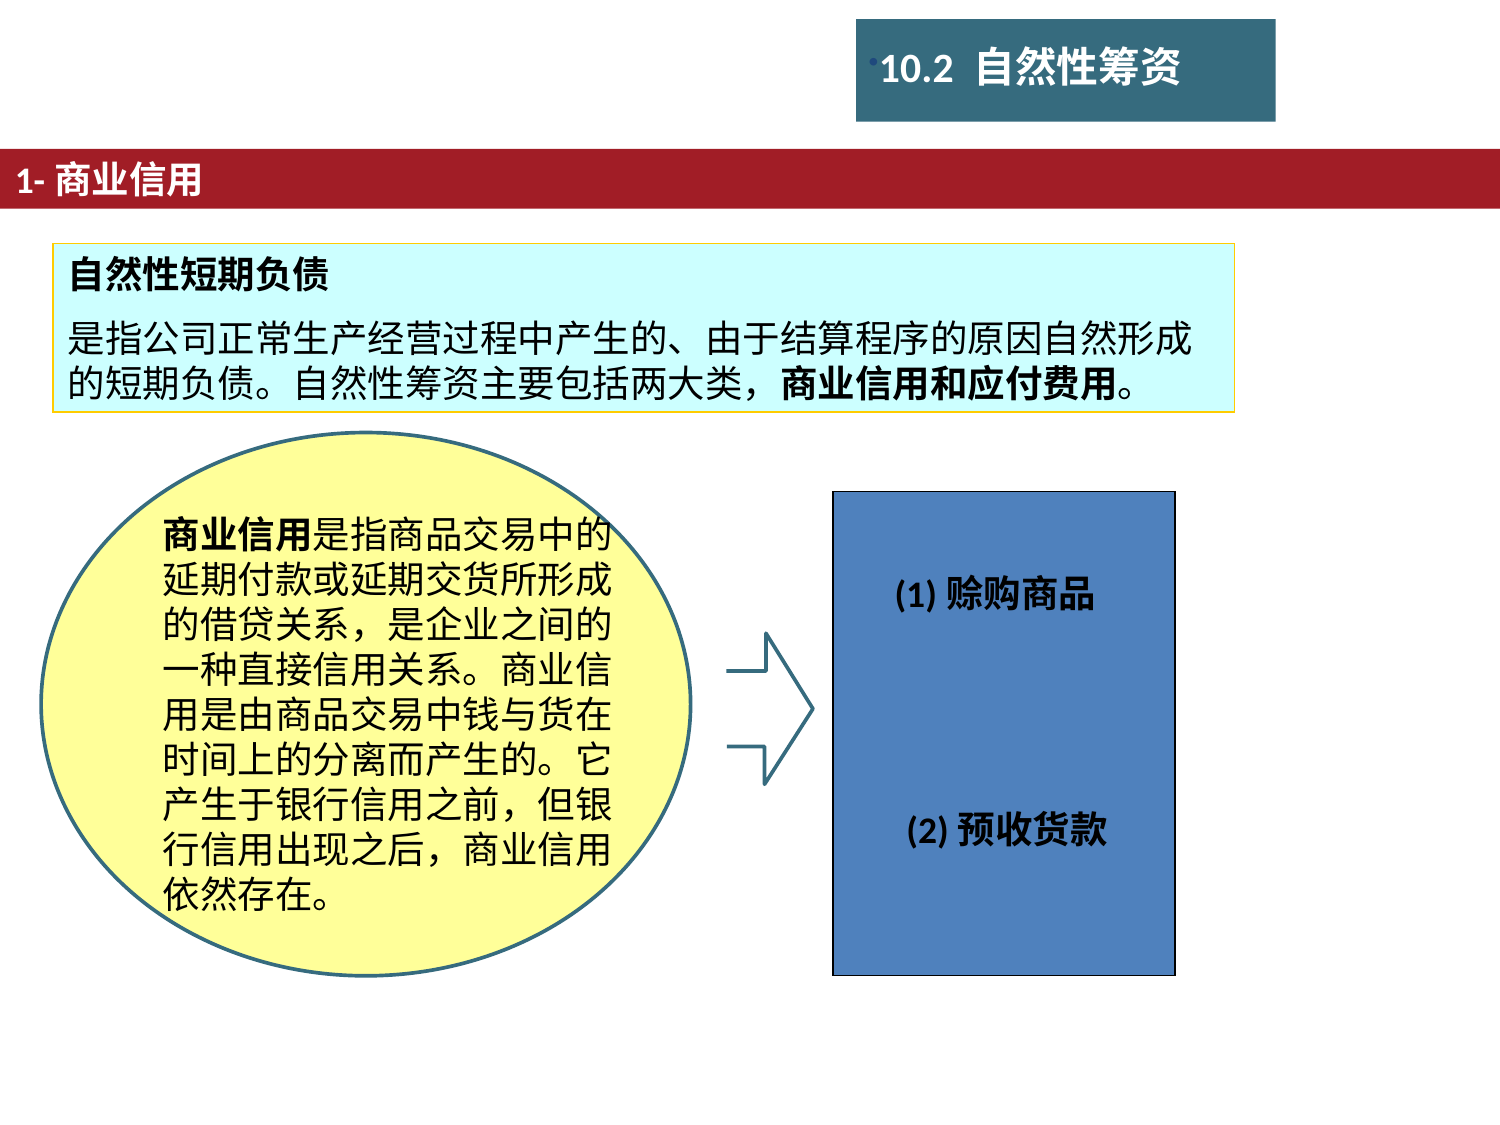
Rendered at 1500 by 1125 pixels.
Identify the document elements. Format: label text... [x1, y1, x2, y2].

text_box [175, 924, 557, 976]
text_box 自然性短期负债 是指公司正常生产经营过程中产生的、由于结算程序的原因自然形成的短期负债。自然性筹资主要包括两大类，商业信用和应付费用。 [53, 243, 1235, 412]
text_box [41, 432, 585, 905]
text_box (2)预收货款 [891, 798, 1223, 859]
text_box [644, 564, 691, 845]
text_box [832, 491, 1176, 976]
text_box [726, 633, 813, 785]
text_box 1-商业信用 [0, 148, 1500, 209]
text_box 商业信用是指商品交易中的延期付款或延期交货所形成的借贷关系，是企业之间的一种直接信用关系。商业信用是由商品交易中钱与货在时间上的分离而产生的。它产生于银行信用之前，但银行信用出现之后，商业信用依然存在。 [147, 503, 644, 924]
text_box (1)赊购商品 [879, 562, 1211, 623]
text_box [855, 18, 1281, 122]
